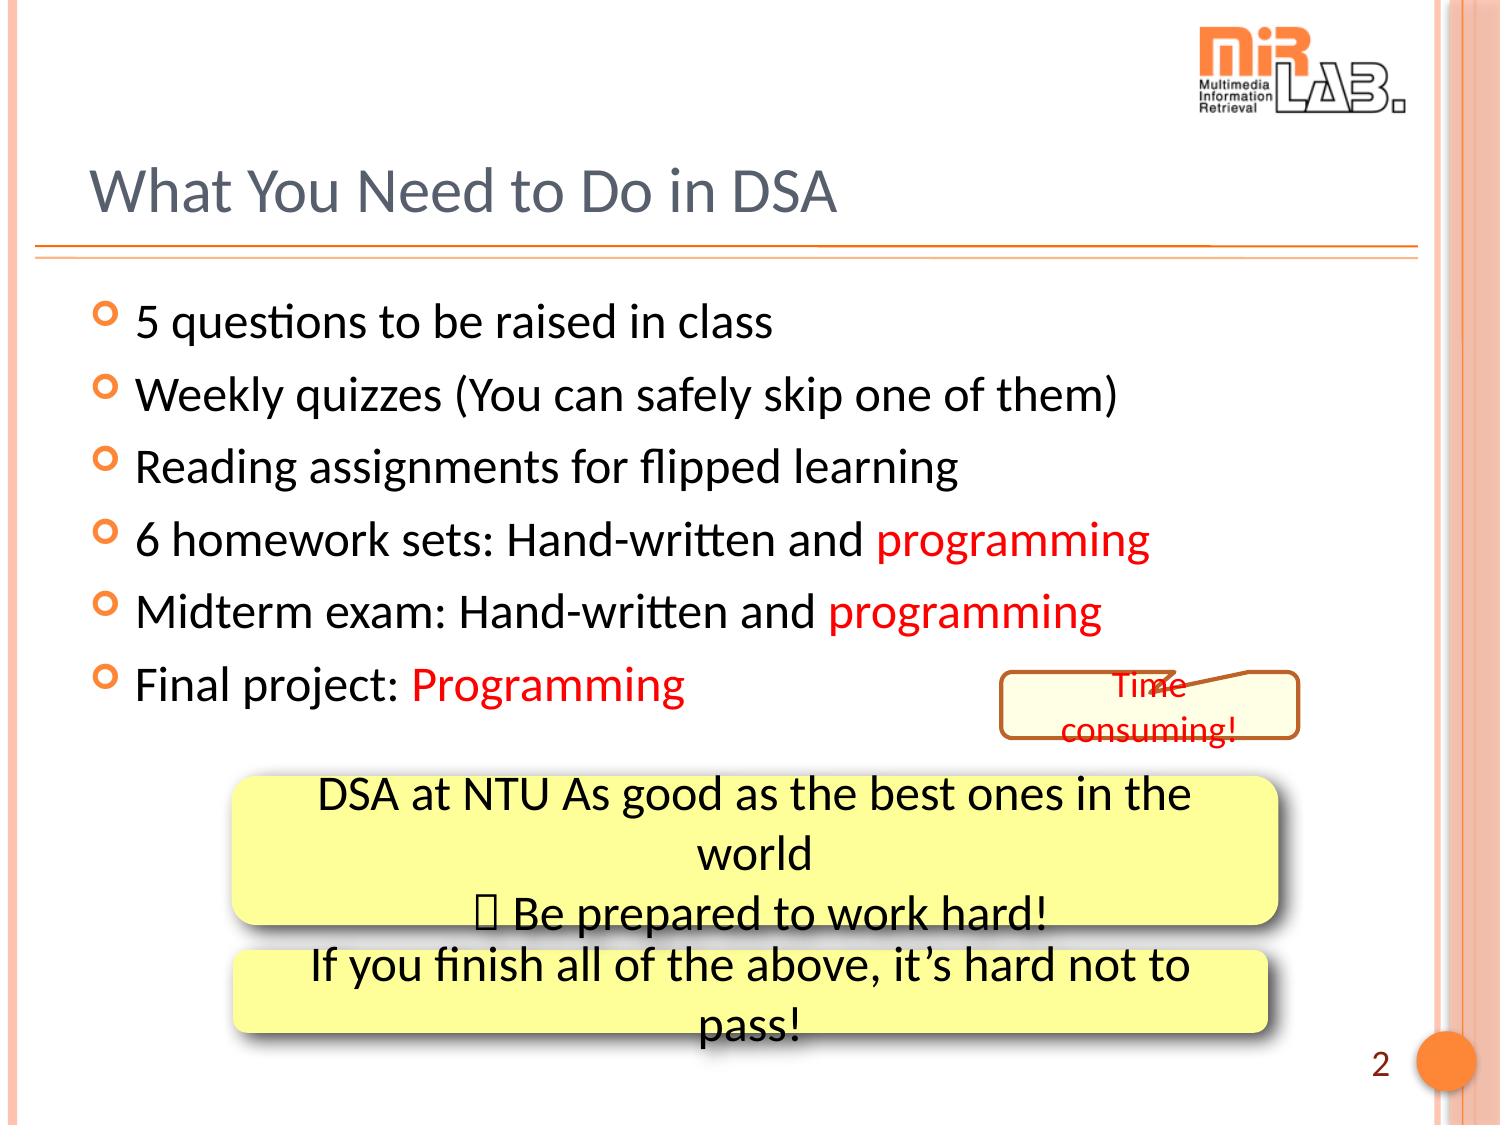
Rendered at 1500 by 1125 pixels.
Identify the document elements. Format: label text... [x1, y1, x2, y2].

text_box Time consuming! [999, 669, 1301, 741]
picture [1195, 22, 1408, 118]
text_box If you finish all of the above, it’s hard not to pass! [230, 947, 1271, 1035]
list 5 questions to be raised in class Weekly quizzes (You can safely skip one of them) Reading assignments for flipped learning 6 homework sets: Hand-written and programming Midterm exam: Hand-written and programming Final project: Programming [75, 281, 1300, 1062]
title What You Need to Do in DSA [75, 45, 1372, 233]
text_box DSA at NTU As good as the best ones in the world  Be prepared to work hard! [229, 773, 1281, 928]
